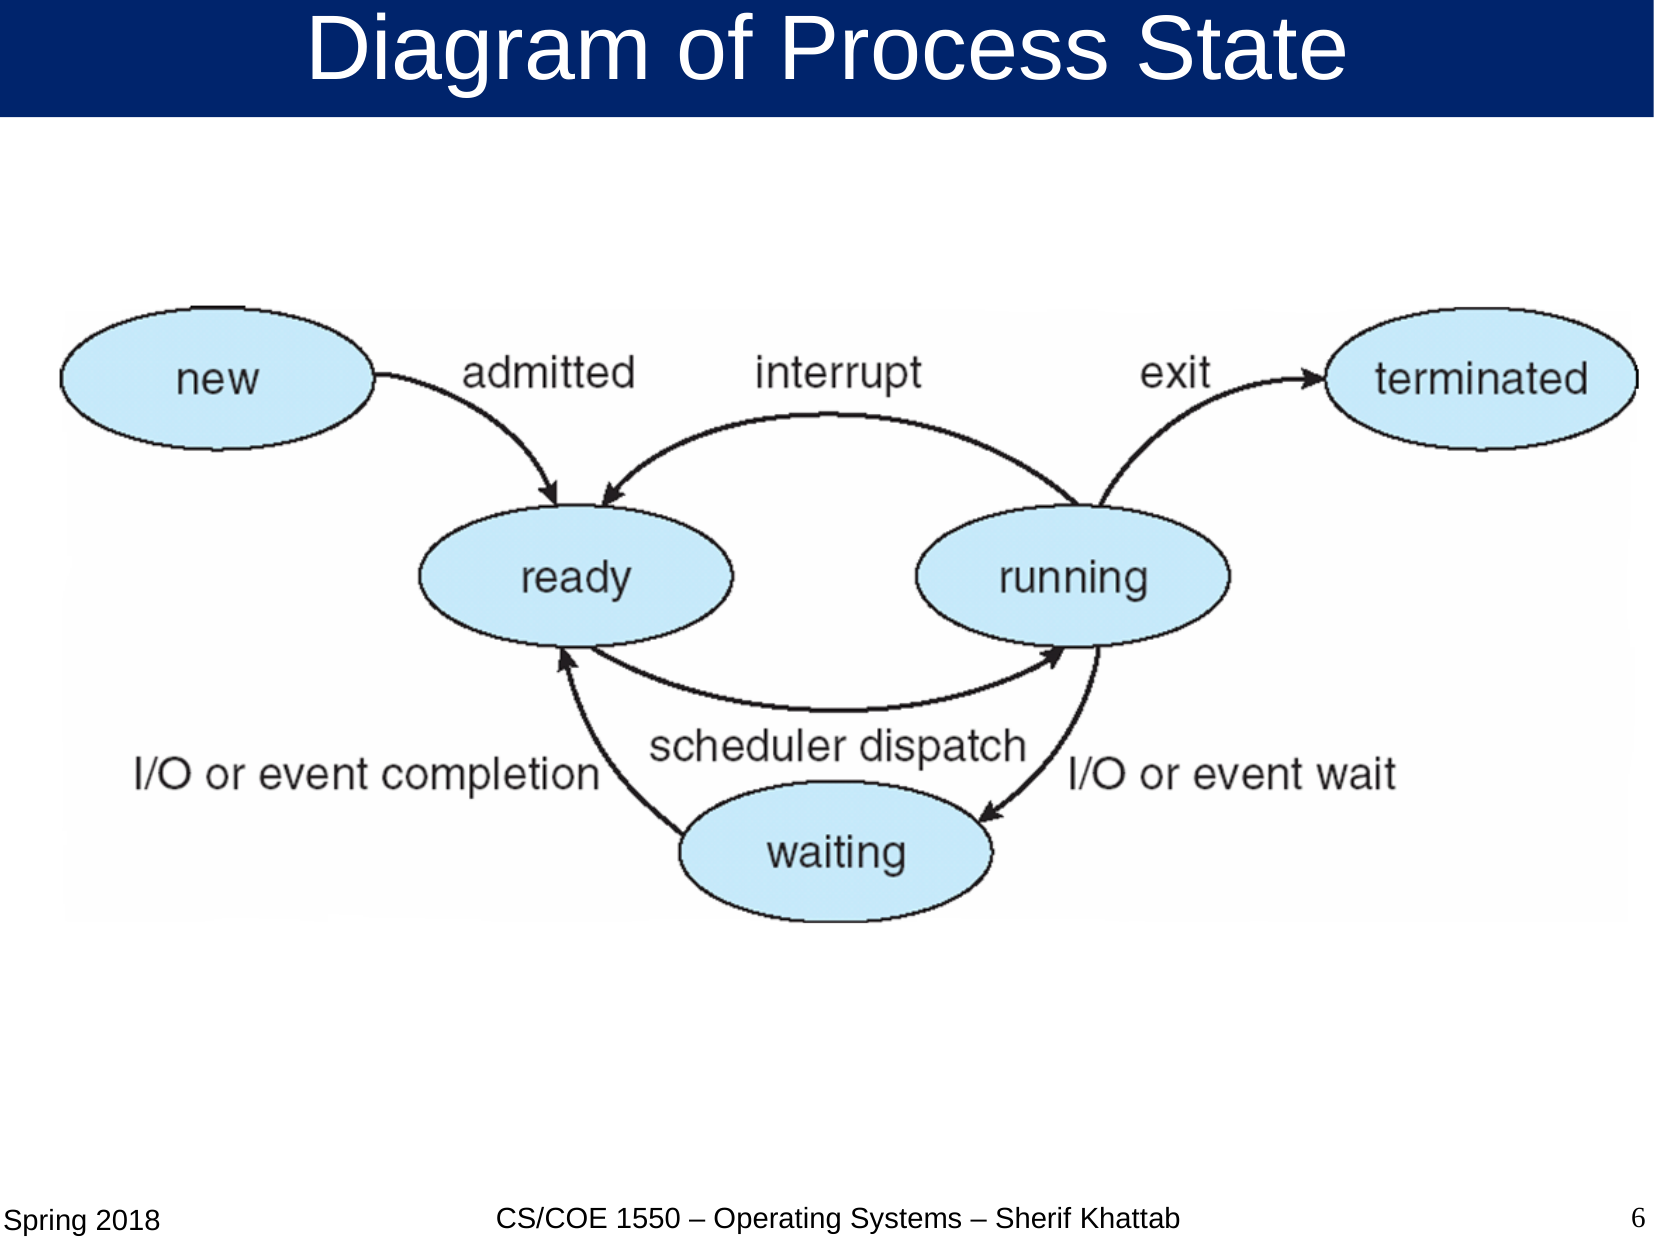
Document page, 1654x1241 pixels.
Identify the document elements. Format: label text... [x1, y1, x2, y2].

picture [49, 296, 1647, 933]
slide_number 6 [1265, 1200, 1647, 1241]
title Diagram of Process State [0, 0, 1654, 118]
footer CS/COE 1550 – Operating Systems – Sherif Khattab [460, 1201, 1217, 1241]
slide_number Spring 2018 [2, 1206, 384, 1241]
